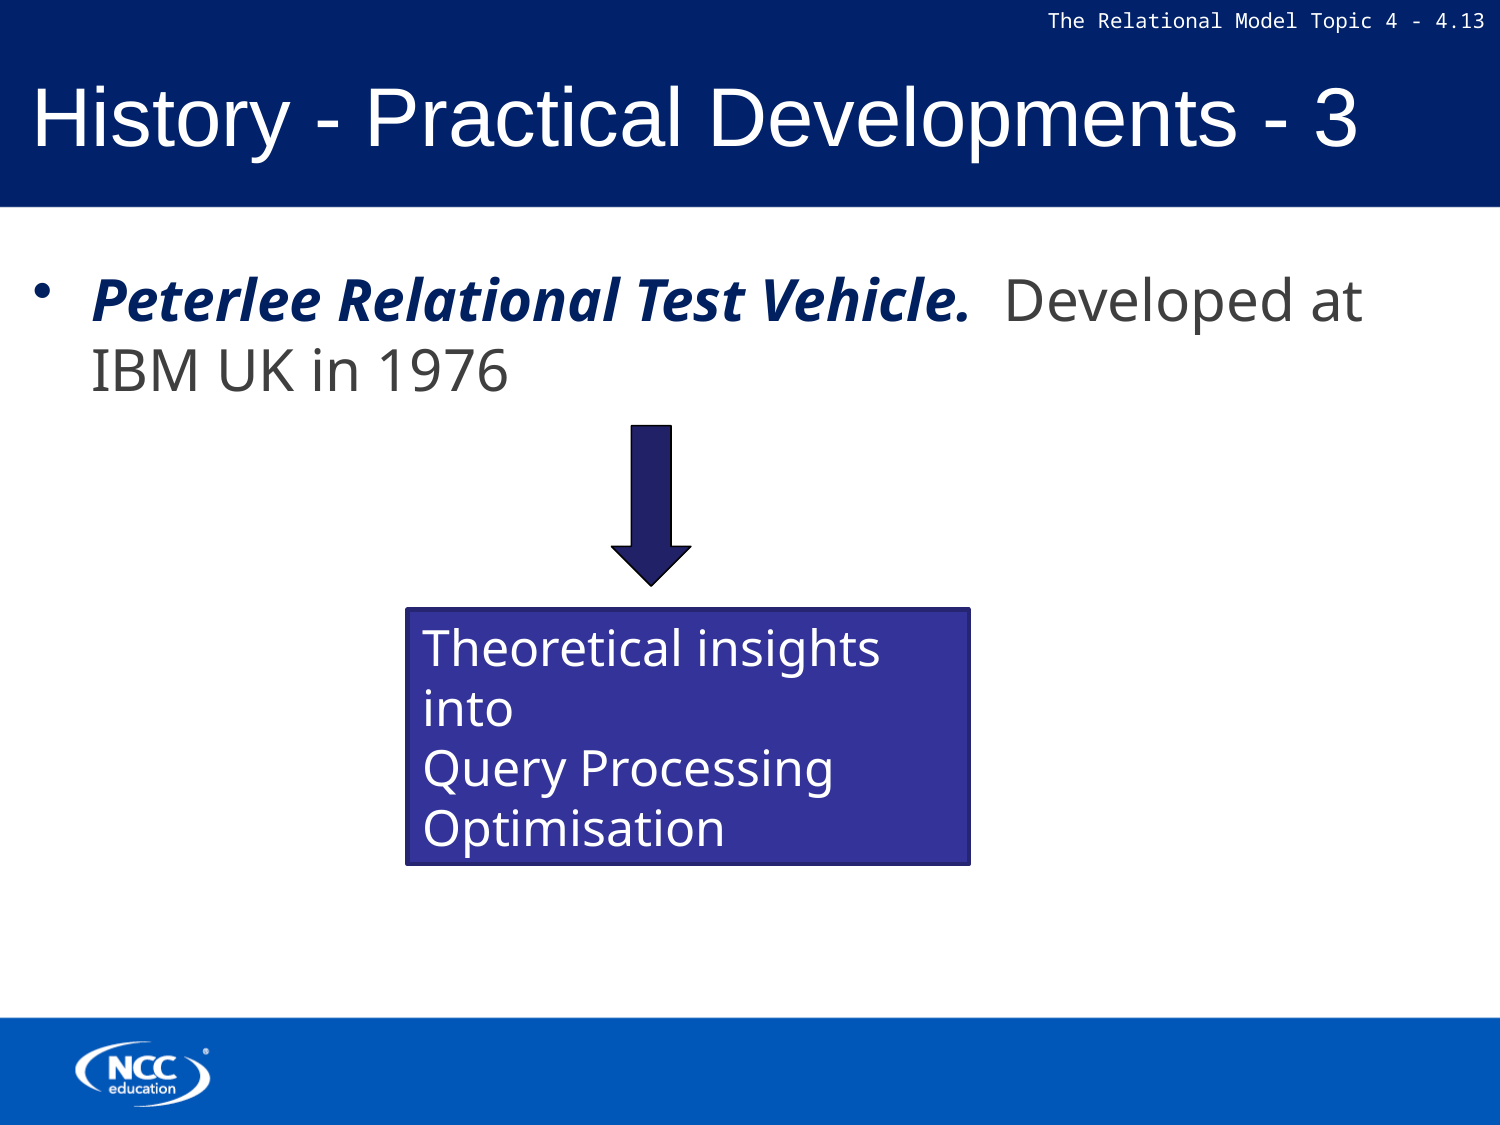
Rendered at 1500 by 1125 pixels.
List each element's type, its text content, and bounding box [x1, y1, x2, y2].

title History - Practical Developments - 3 [16, 19, 1459, 207]
text_box [611, 425, 691, 587]
picture [0, 0, 1500, 1125]
list Peterlee Relational Test Vehicle. Developed at IBM UK in 1976 [17, 255, 1459, 421]
text_box Theoretical insights into Query Processing Optimisation [405, 607, 971, 866]
